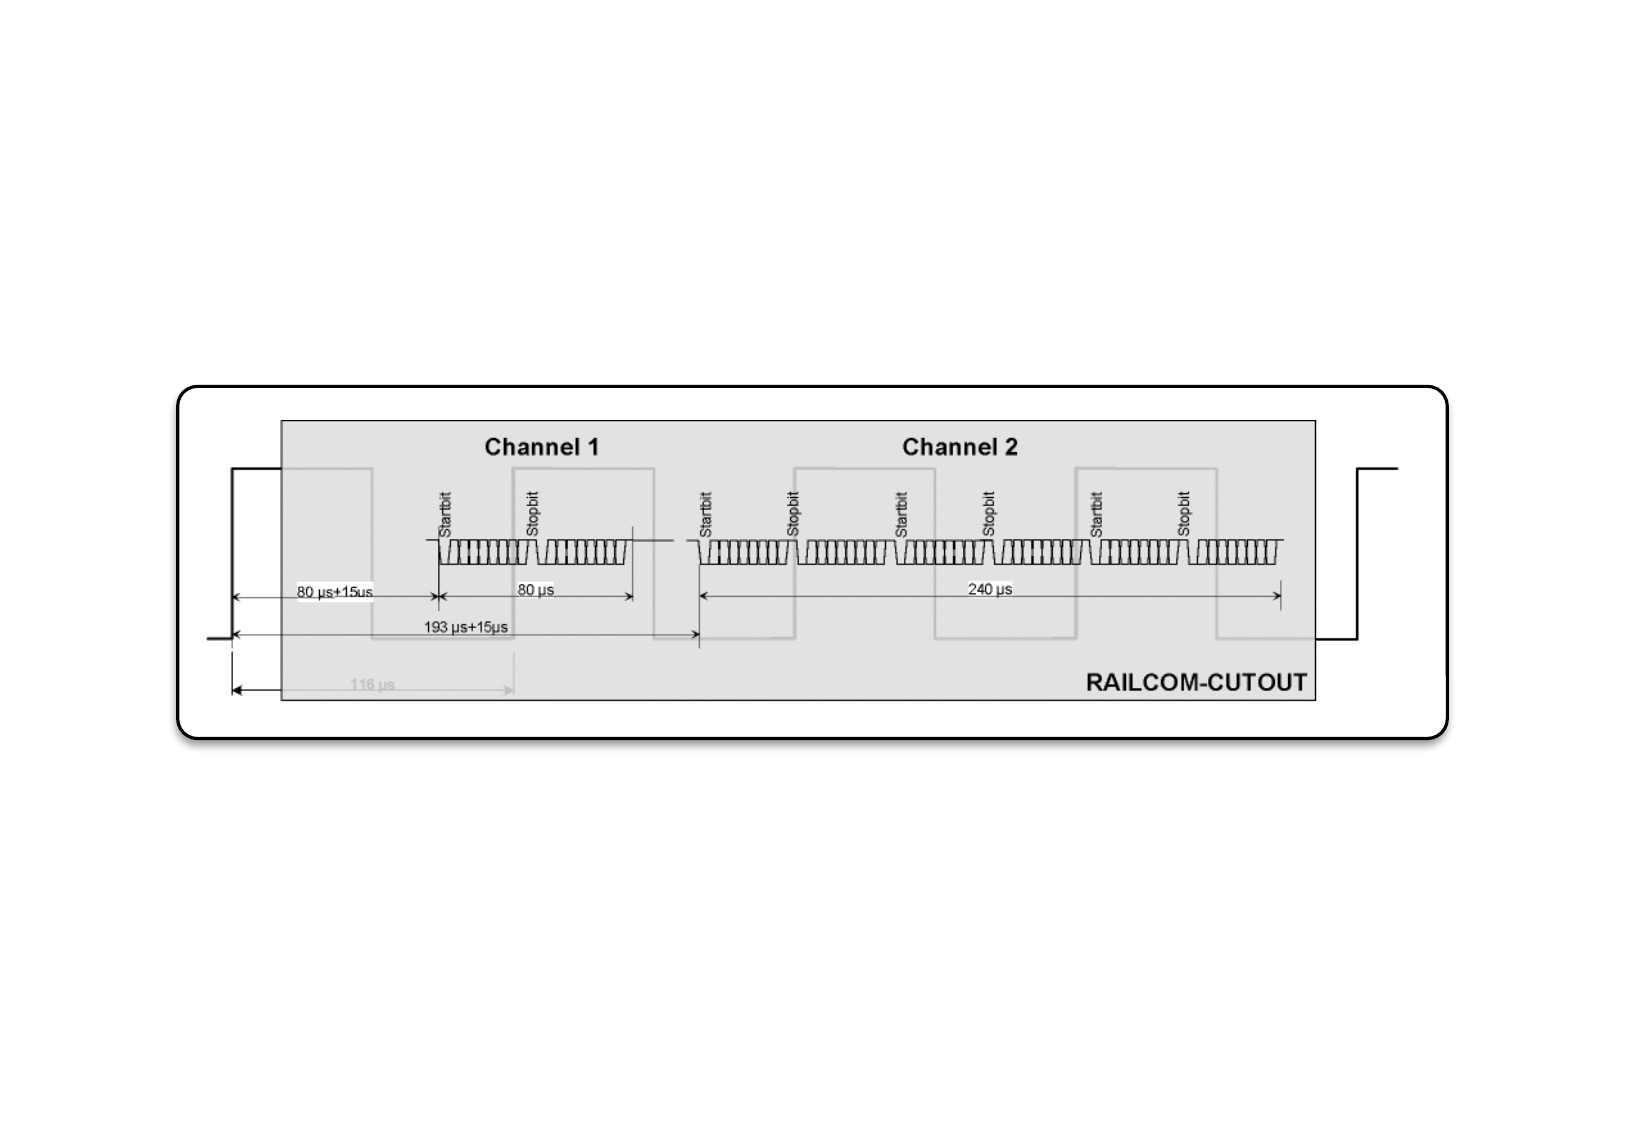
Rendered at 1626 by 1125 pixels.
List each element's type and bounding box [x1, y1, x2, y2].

text_box [177, 386, 1448, 739]
